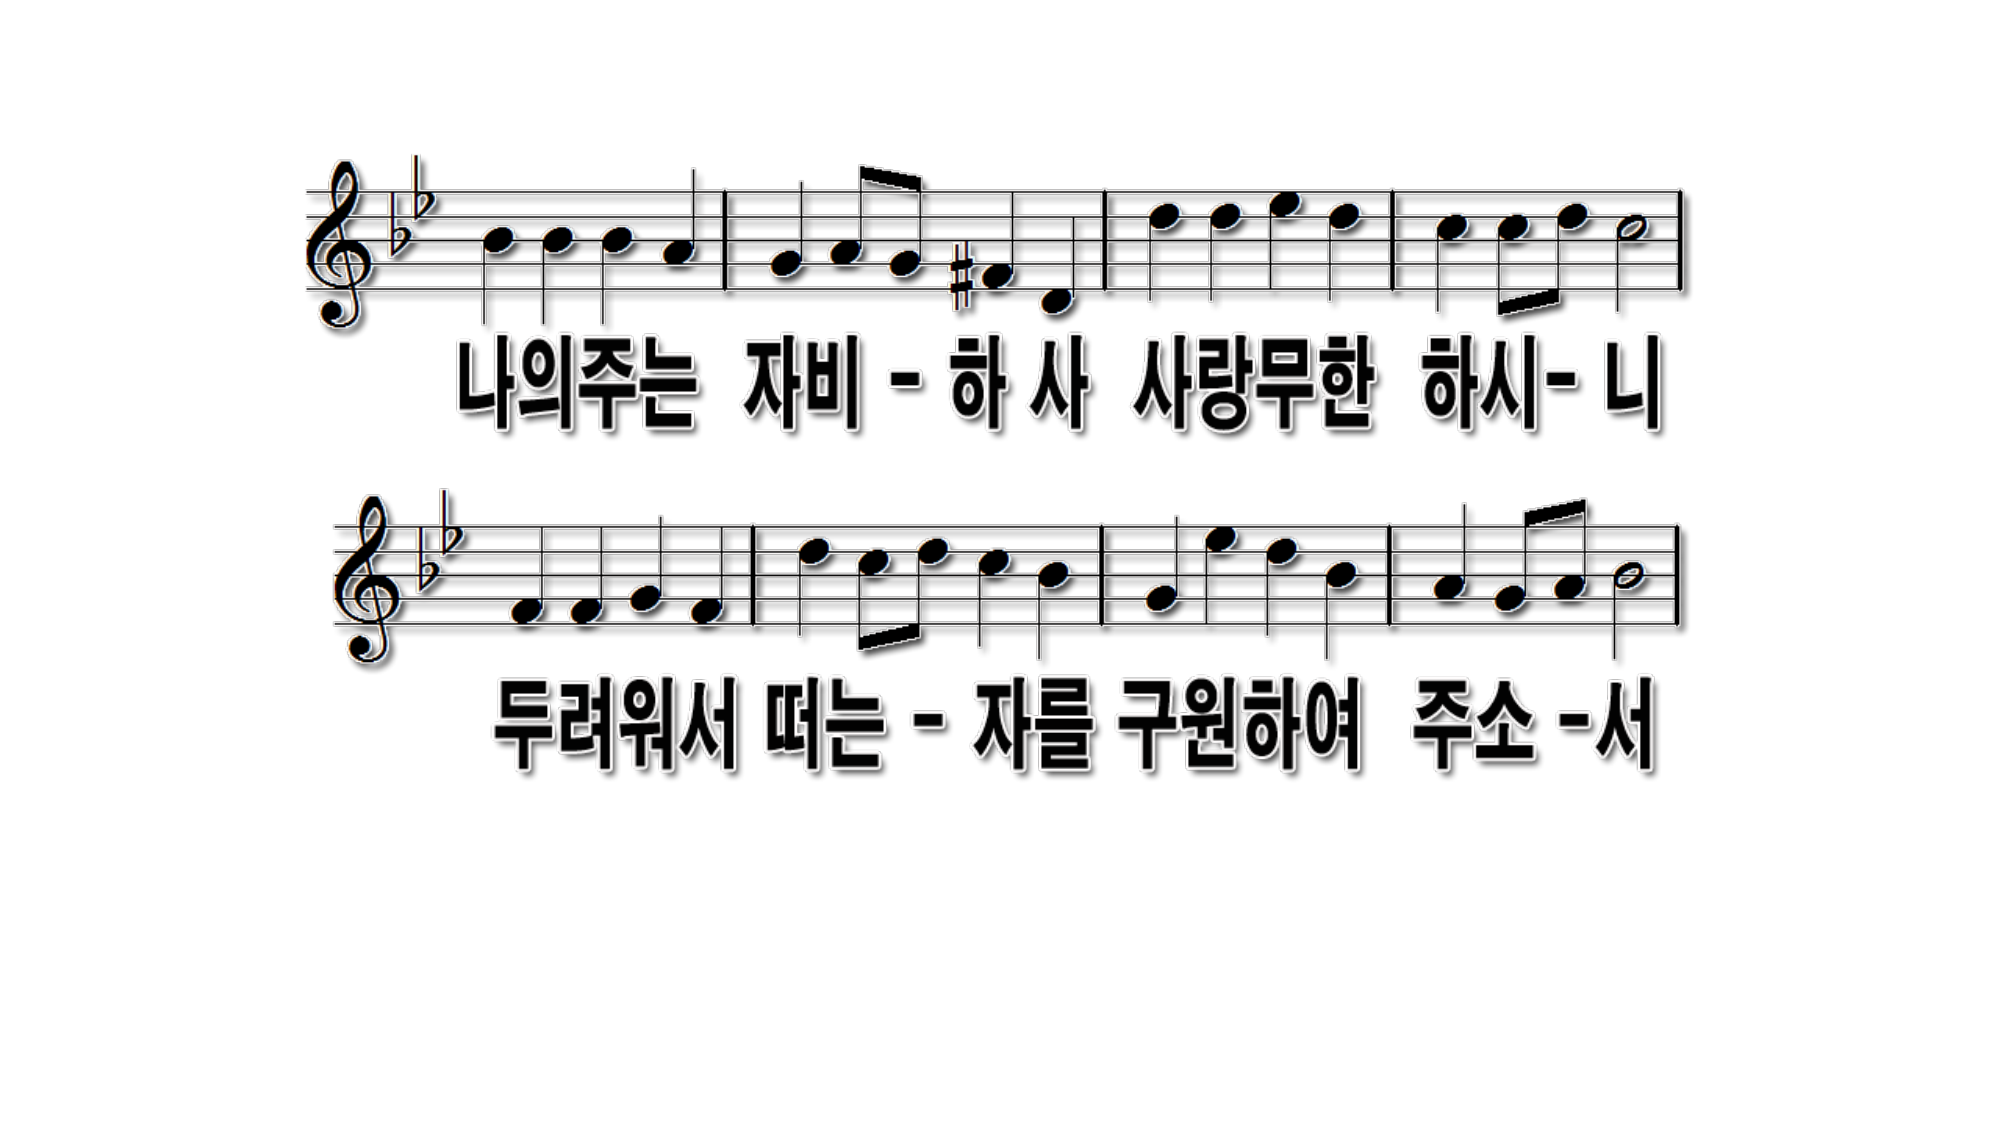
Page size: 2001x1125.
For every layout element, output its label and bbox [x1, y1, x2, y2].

picture [249, 0, 1750, 938]
